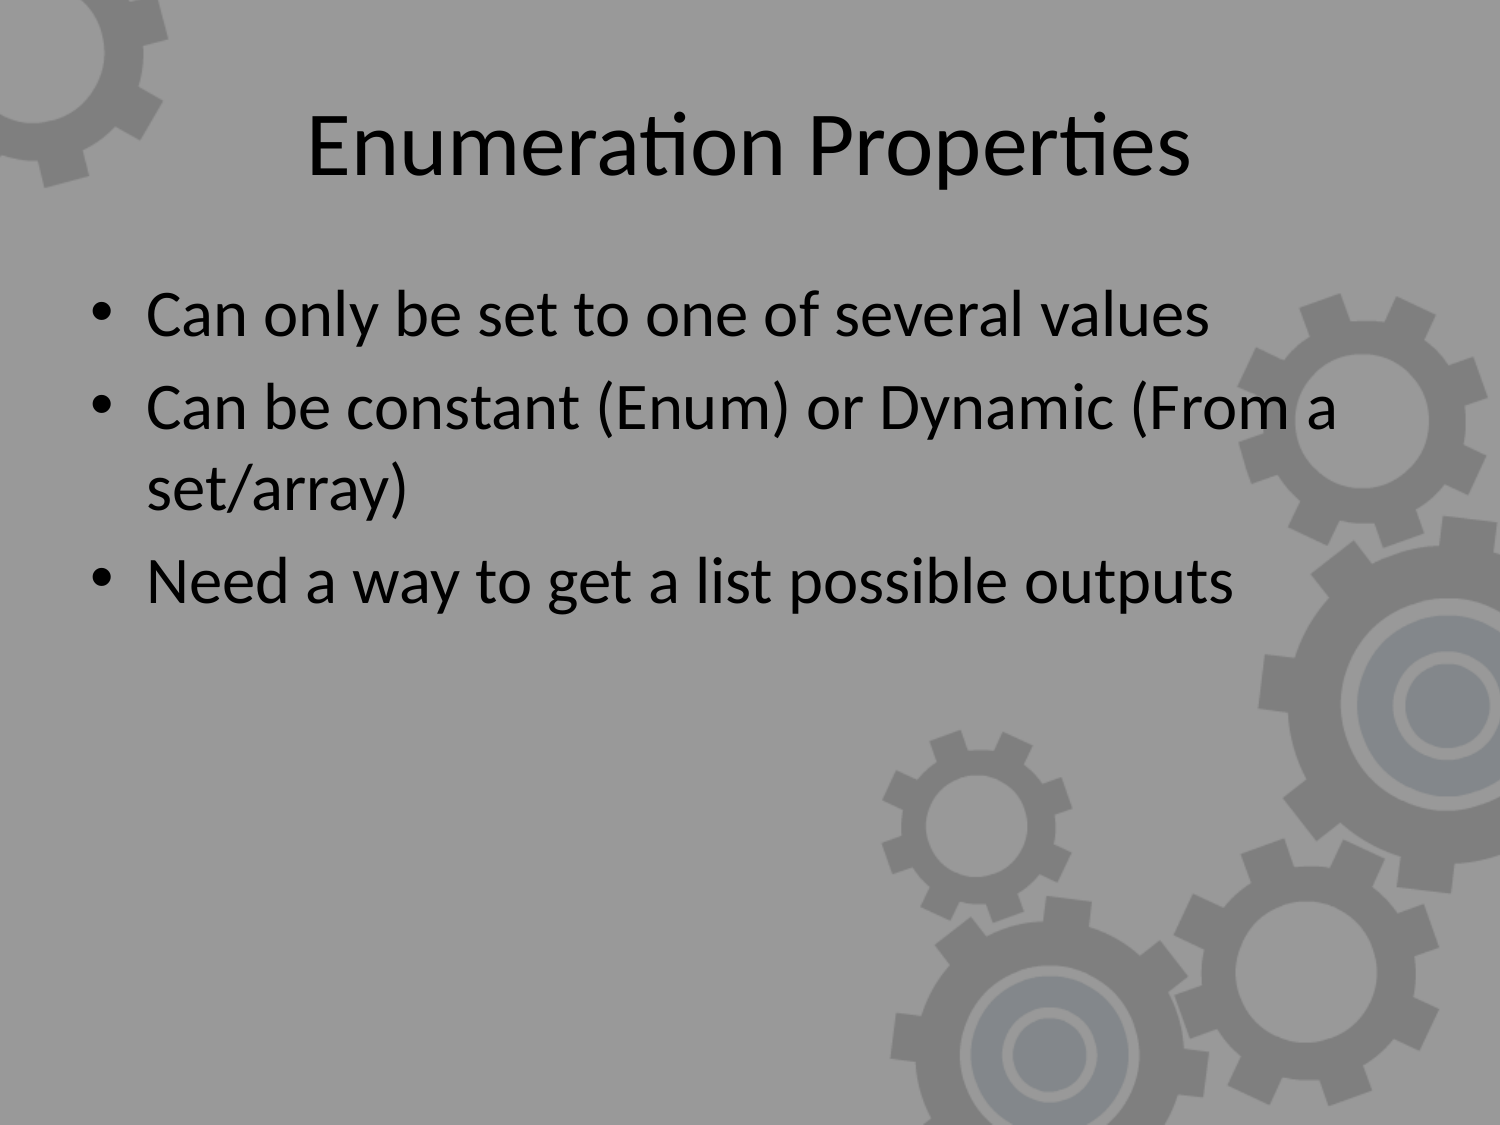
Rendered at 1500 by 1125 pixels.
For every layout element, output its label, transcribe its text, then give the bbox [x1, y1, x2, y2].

list Can only be set to one of several values Can be constant (Enum) or Dynamic (From a set/array) Need a way to get a list possible outputs [75, 262, 1425, 1005]
picture [0, 0, 1500, 1125]
title Enumeration Properties [75, 45, 1425, 233]
